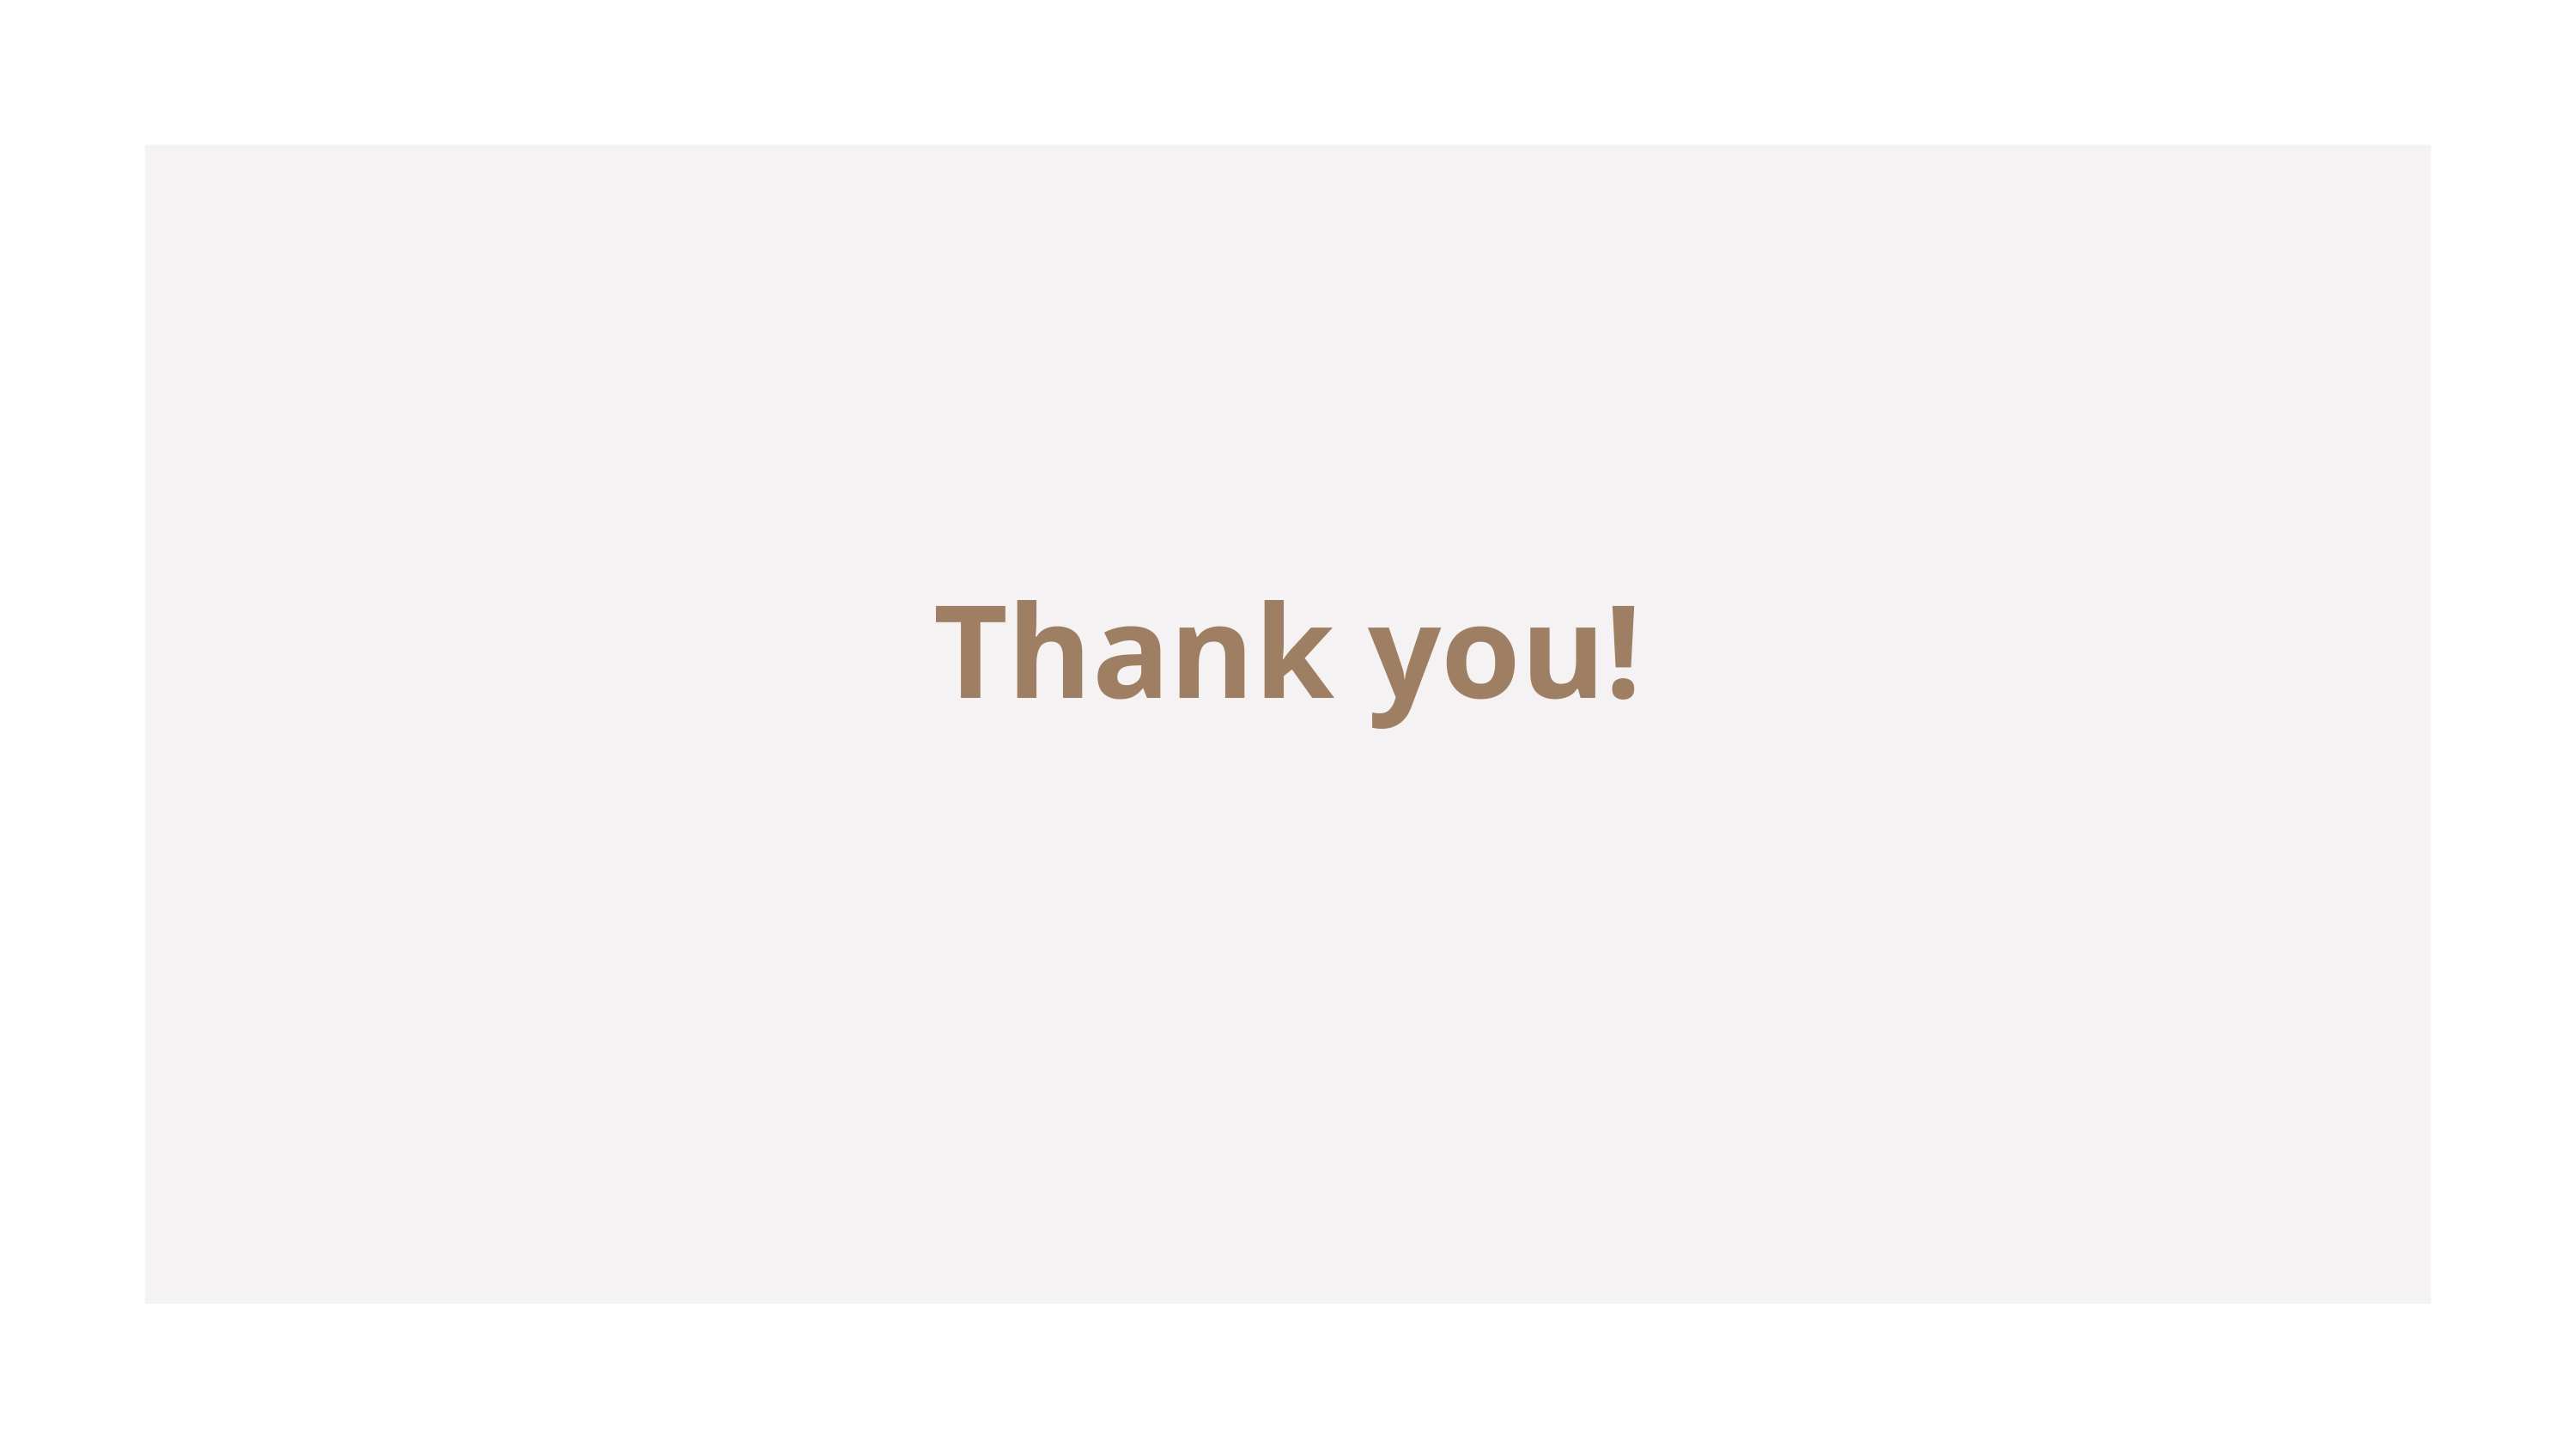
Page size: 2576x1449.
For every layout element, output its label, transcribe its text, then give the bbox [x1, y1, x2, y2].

text_box [144, 144, 2432, 1304]
text_box Thank you! [634, 570, 1942, 724]
